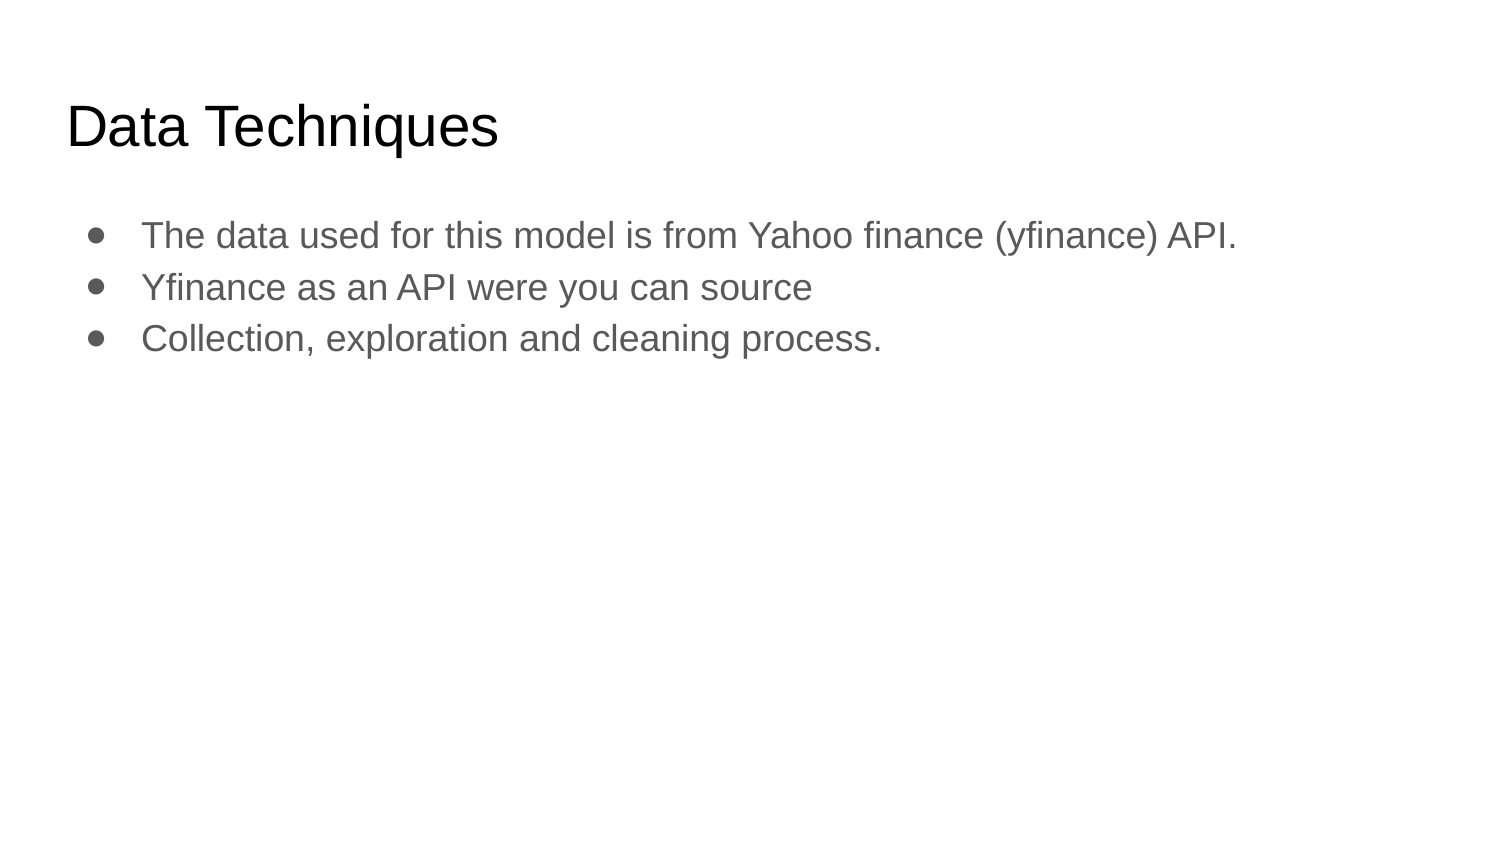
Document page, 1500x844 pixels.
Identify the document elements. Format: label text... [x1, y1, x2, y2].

title Data Techniques [51, 72, 1449, 167]
list The data used for this model is from Yahoo finance (yfinance) API. Yfinance as an API were you can source Collection, exploration and cleaning process. [51, 189, 1449, 750]
